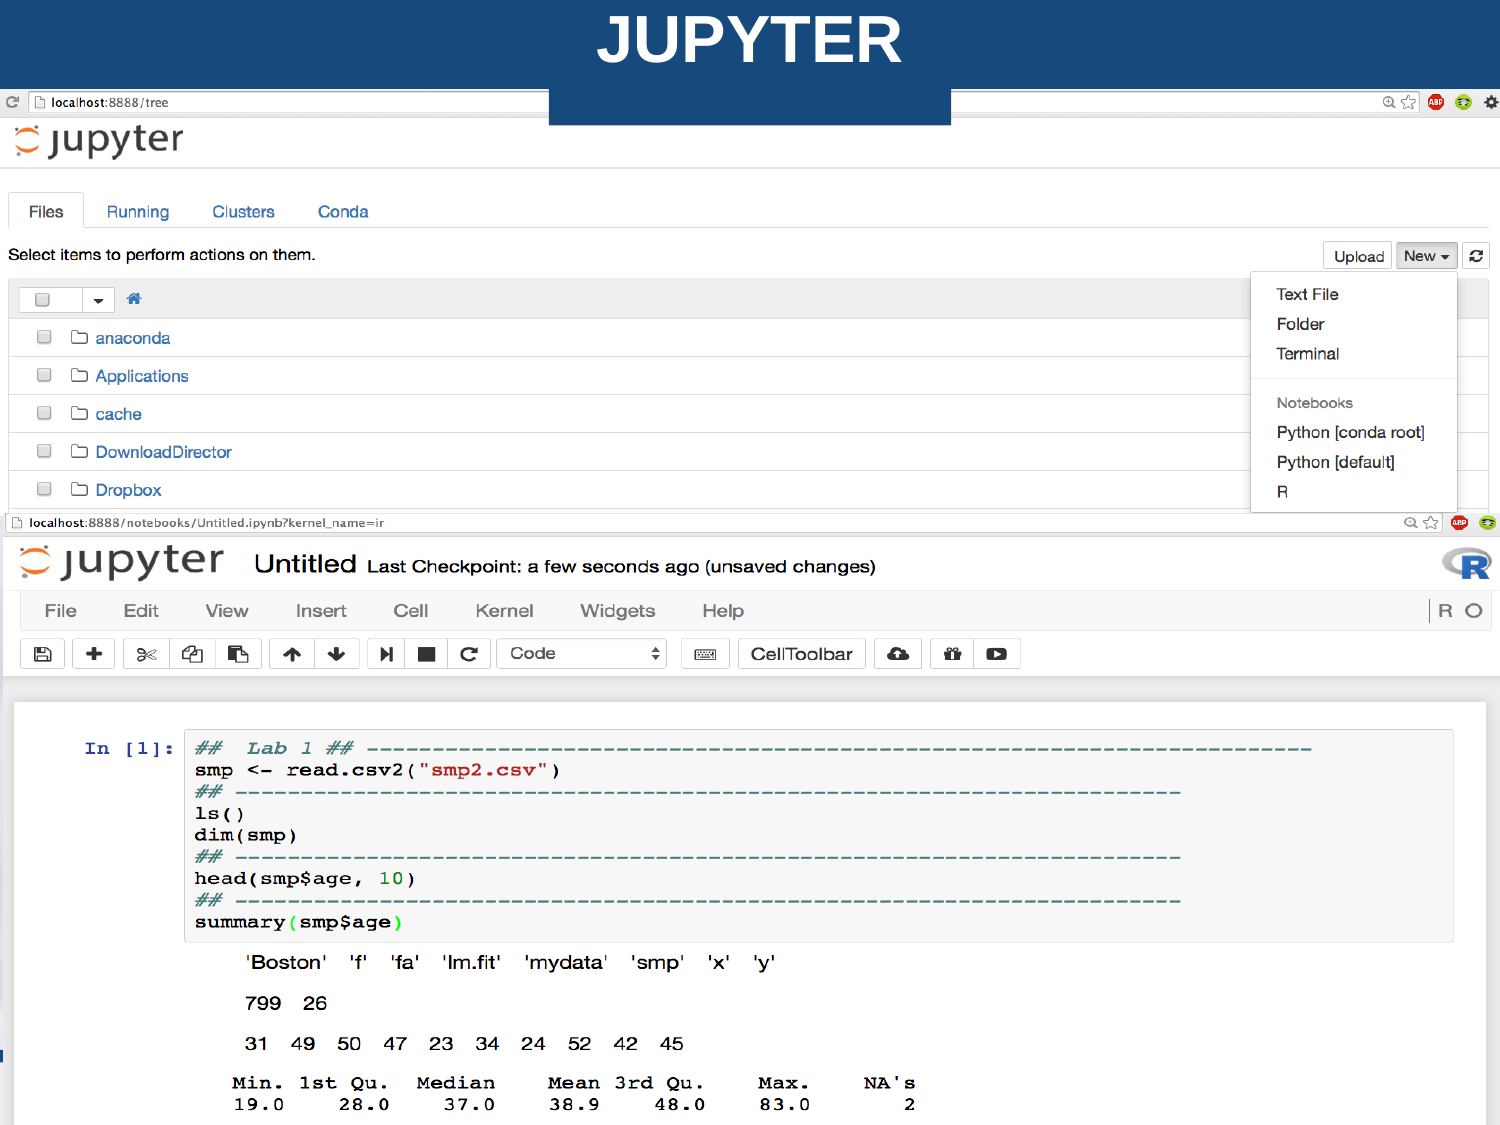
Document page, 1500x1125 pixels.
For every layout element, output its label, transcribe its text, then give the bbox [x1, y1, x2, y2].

picture [0, 89, 1500, 1125]
title JUPYTER [548, 0, 952, 88]
